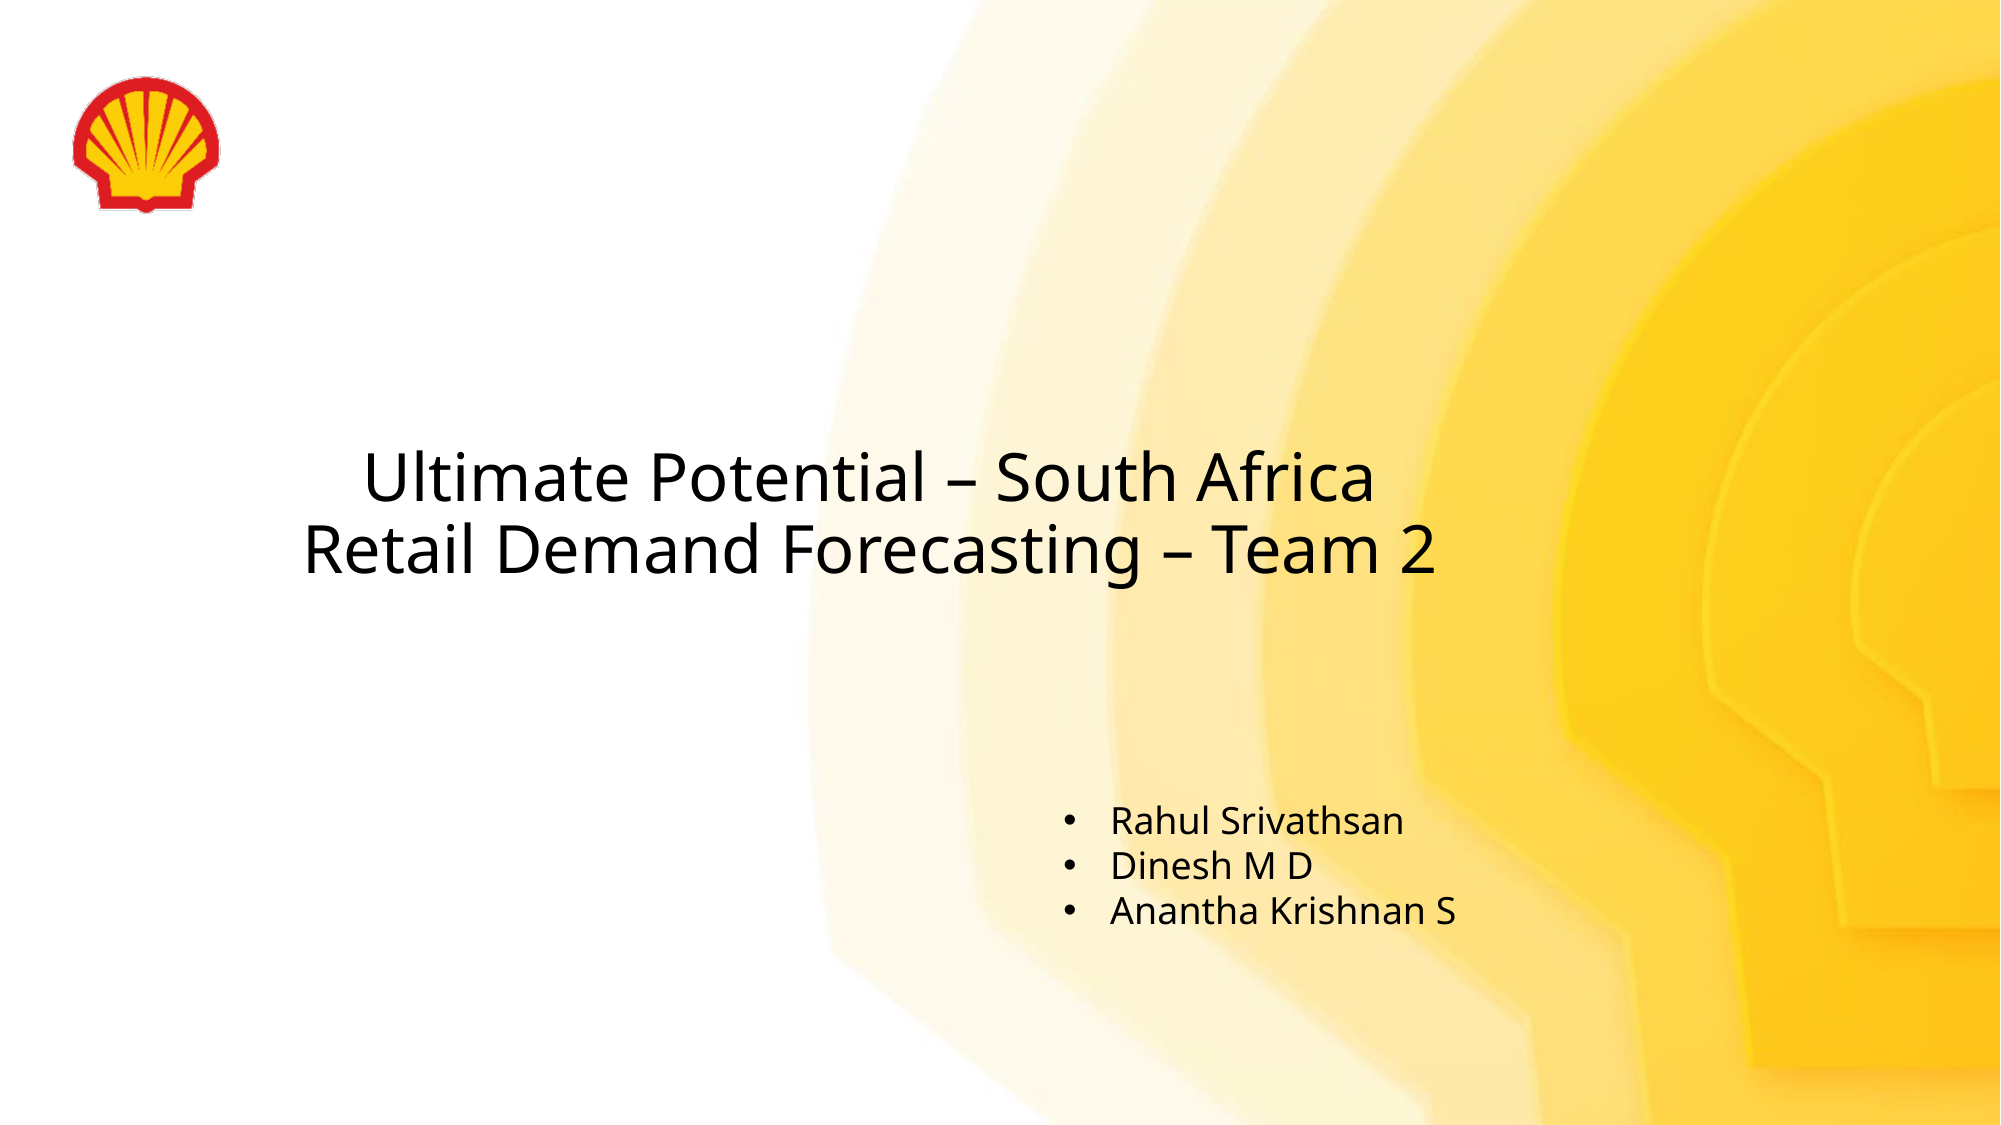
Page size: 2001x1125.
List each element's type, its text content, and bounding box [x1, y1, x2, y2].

title Ultimate Potential – South Africa Retail Demand Forecasting – Team 2 [58, 444, 793, 596]
picture [793, 0, 2000, 1125]
picture [0, 0, 292, 291]
